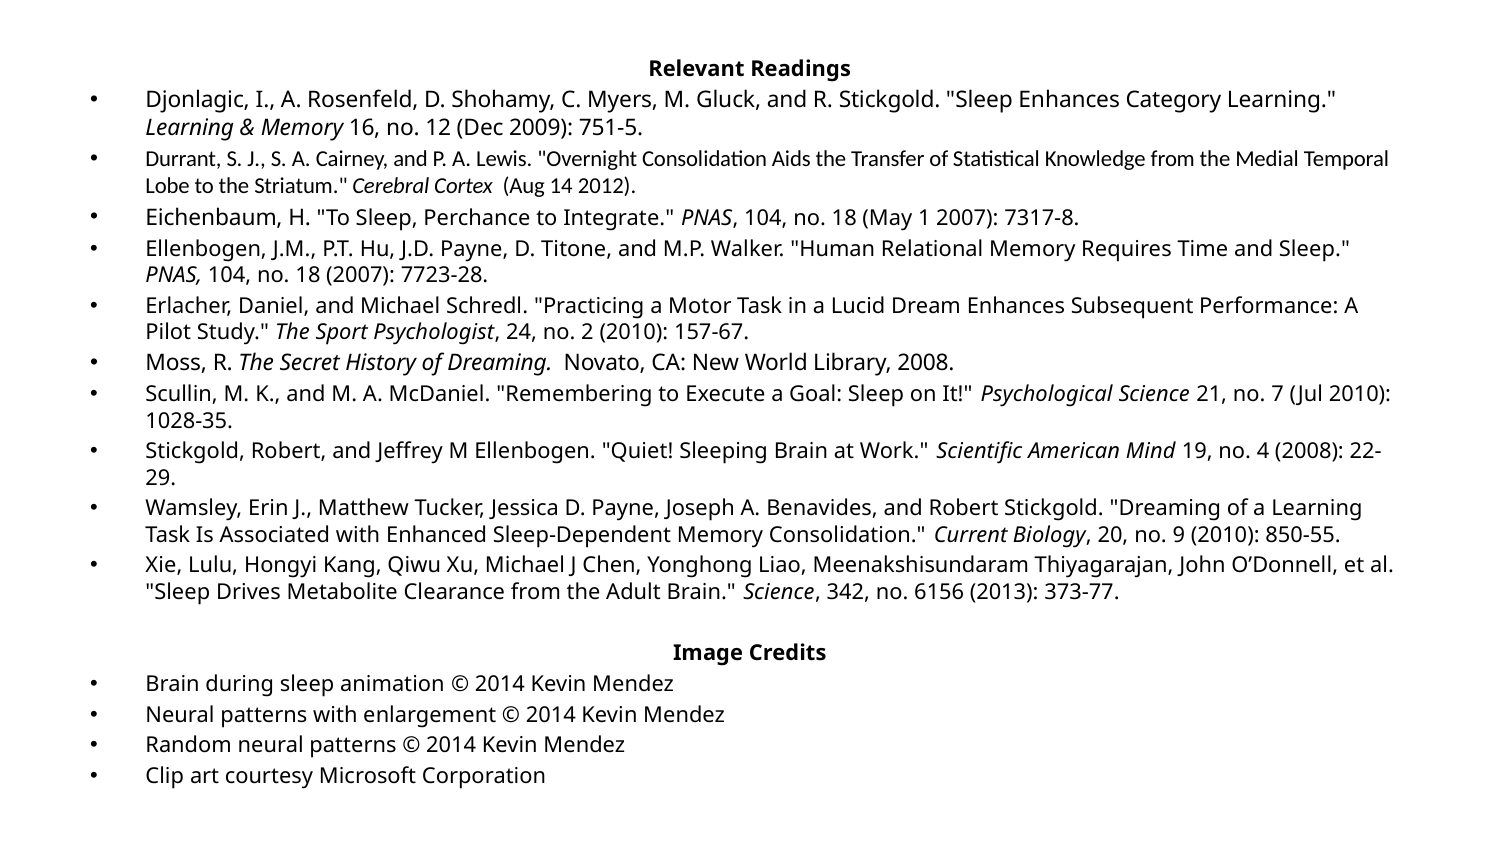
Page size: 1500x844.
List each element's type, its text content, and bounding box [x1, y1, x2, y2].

list Relevant Readings Djonlagic, I., A. Rosenfeld, D. Shohamy, C. Myers, M. Gluck, and R. Stickgold. "Sleep Enhances Category Learning." Learning & Memory 16, no. 12 (Dec 2009): 751-5. Durrant, S. J., S. A. Cairney, and P. A. Lewis. "Overnight Consolidation Aids the Transfer of Statistical Knowledge from the Medial Temporal Lobe to the Striatum." Cerebral Cortex (Aug 14 2012). Eichenbaum, H. "To Sleep, Perchance to Integrate." PNAS, 104, no. 18 (May 1 2007): 7317-8. Ellenbogen, J.M., P.T. Hu, J.D. Payne, D. Titone, and M.P. Walker. "Human Relational Memory Requires Time and Sleep." PNAS, 104, no. 18 (2007): 7723-28. Erlacher, Daniel, and Michael Schredl. "Practicing a Motor Task in a Lucid Dream Enhances Subsequent Performance: A Pilot Study." The Sport Psychologist, 24, no. 2 (2010): 157-67. Moss, R. The Secret History of Dreaming. Novato, CA: New World Library, 2008. Scullin, M. K., and M. A. McDaniel. "Remembering to Execute a Goal: Sleep on It!" Psychological Science 21, no. 7 (Jul 2010): 1028-35. Stickgold, Robert, and Jeffrey M Ellenbogen. "Quiet! Sleeping Brain at Work." Scientific American Mind 19, no. 4 (2008): 22-29. Wamsley, Erin J., Matthew Tucker, Jessica D. Payne, Joseph A. Benavides, and Robert Stickgold. "Dreaming of a Learning Task Is Associated with Enhanced Sleep-Dependent Memory Consolidation." Current Biology, 20, no. 9 (2010): 850-55. Xie, Lulu, Hongyi Kang, Qiwu Xu, Michael J Chen, Yonghong Liao, Meenakshisundaram Thiyagarajan, John O’Donnell, et al. "Sleep Drives Metabolite Clearance from the Adult Brain." Science, 342, no. 6156 (2013): 373-77. Image Credits Brain during sleep animation © 2014 Kevin Mendez Neural patterns with enlargement © 2014 Kevin Mendez Random neural patterns © 2014 Kevin Mendez Clip art courtesy Microsoft Corporation [75, 46, 1425, 816]
